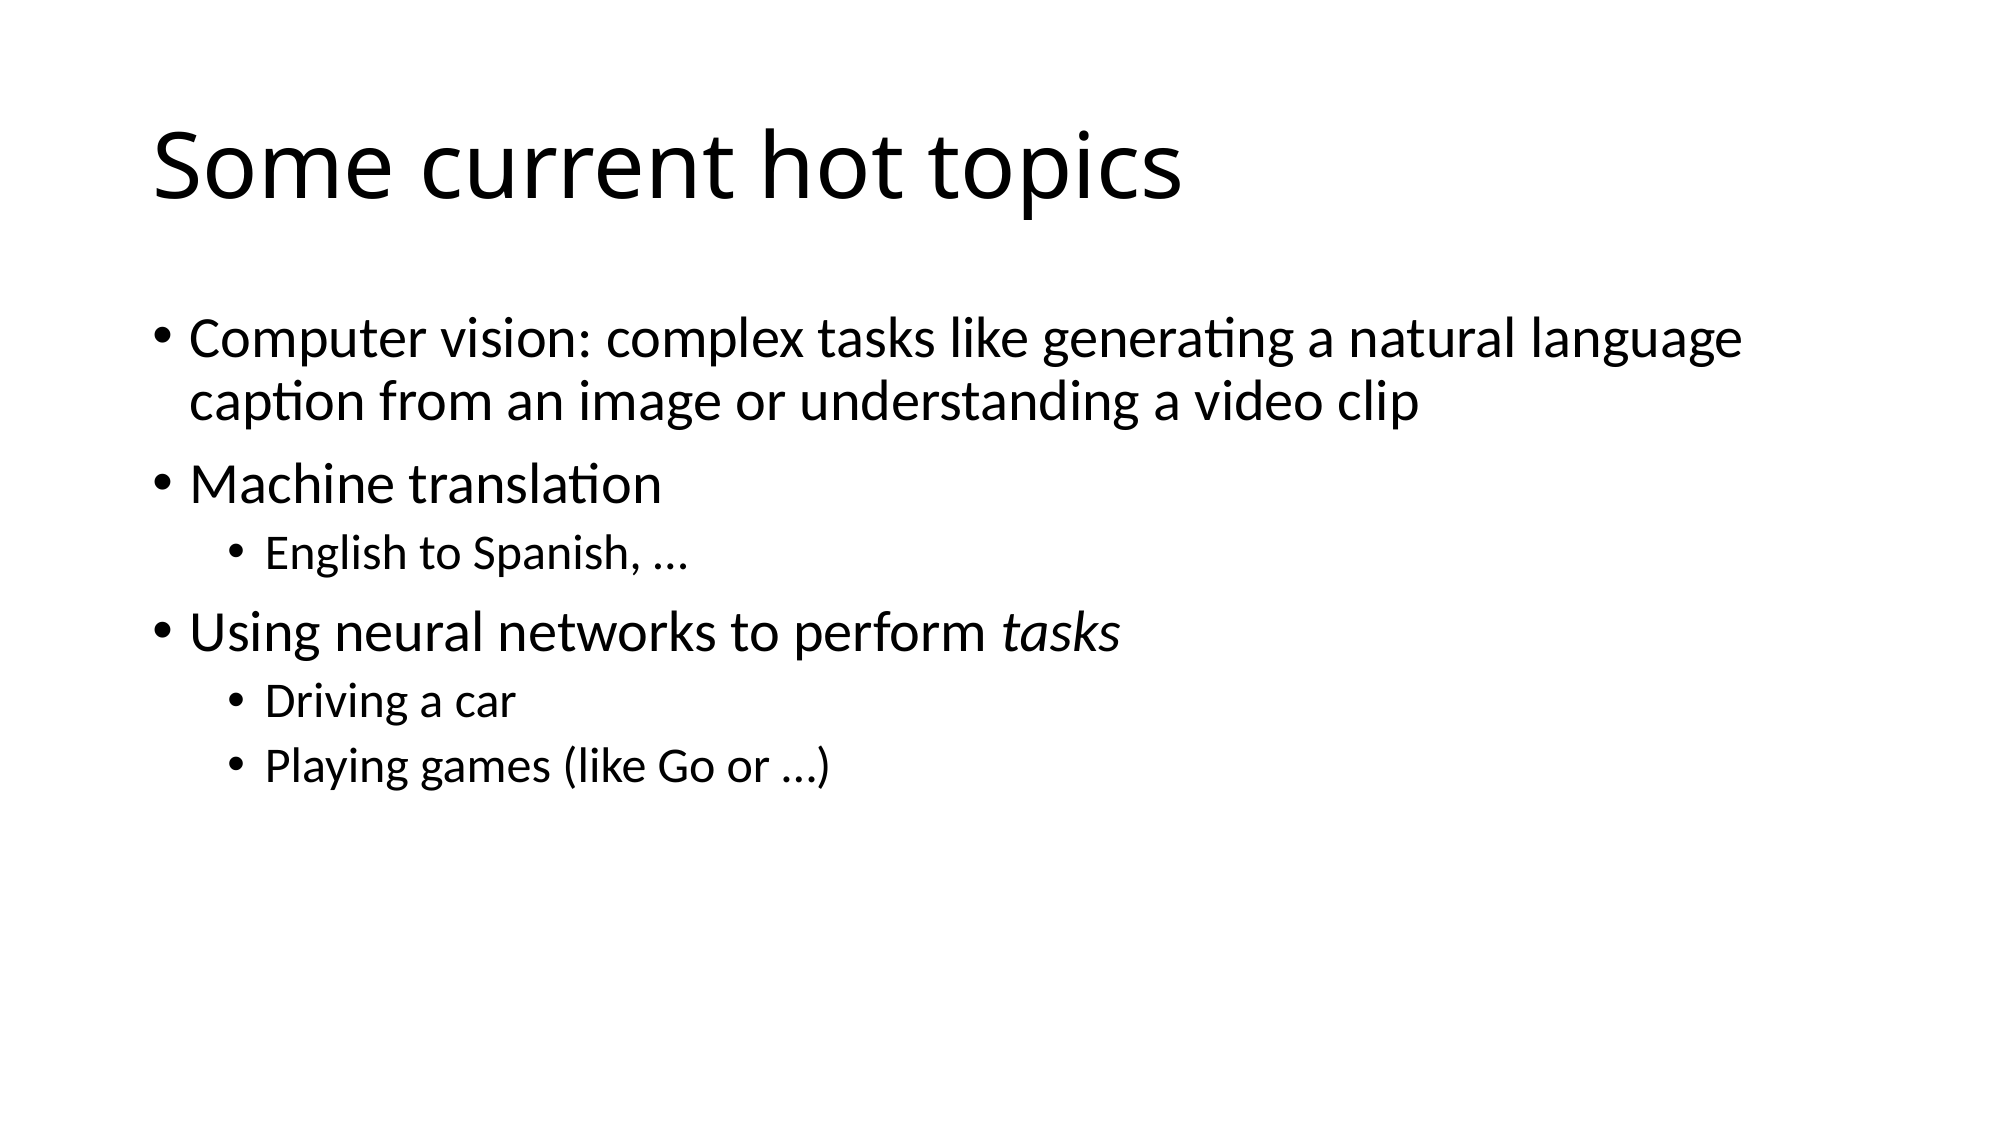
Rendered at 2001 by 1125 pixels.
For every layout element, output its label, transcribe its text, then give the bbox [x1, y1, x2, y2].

title Some current hot topics [137, 59, 1863, 278]
list Computer vision: complex tasks like generating a natural language caption from an image or understanding a video clip Machine translation English to Spanish, … Using neural networks to perform tasks Driving a car Playing games (like Go or …) [137, 299, 1863, 1014]
